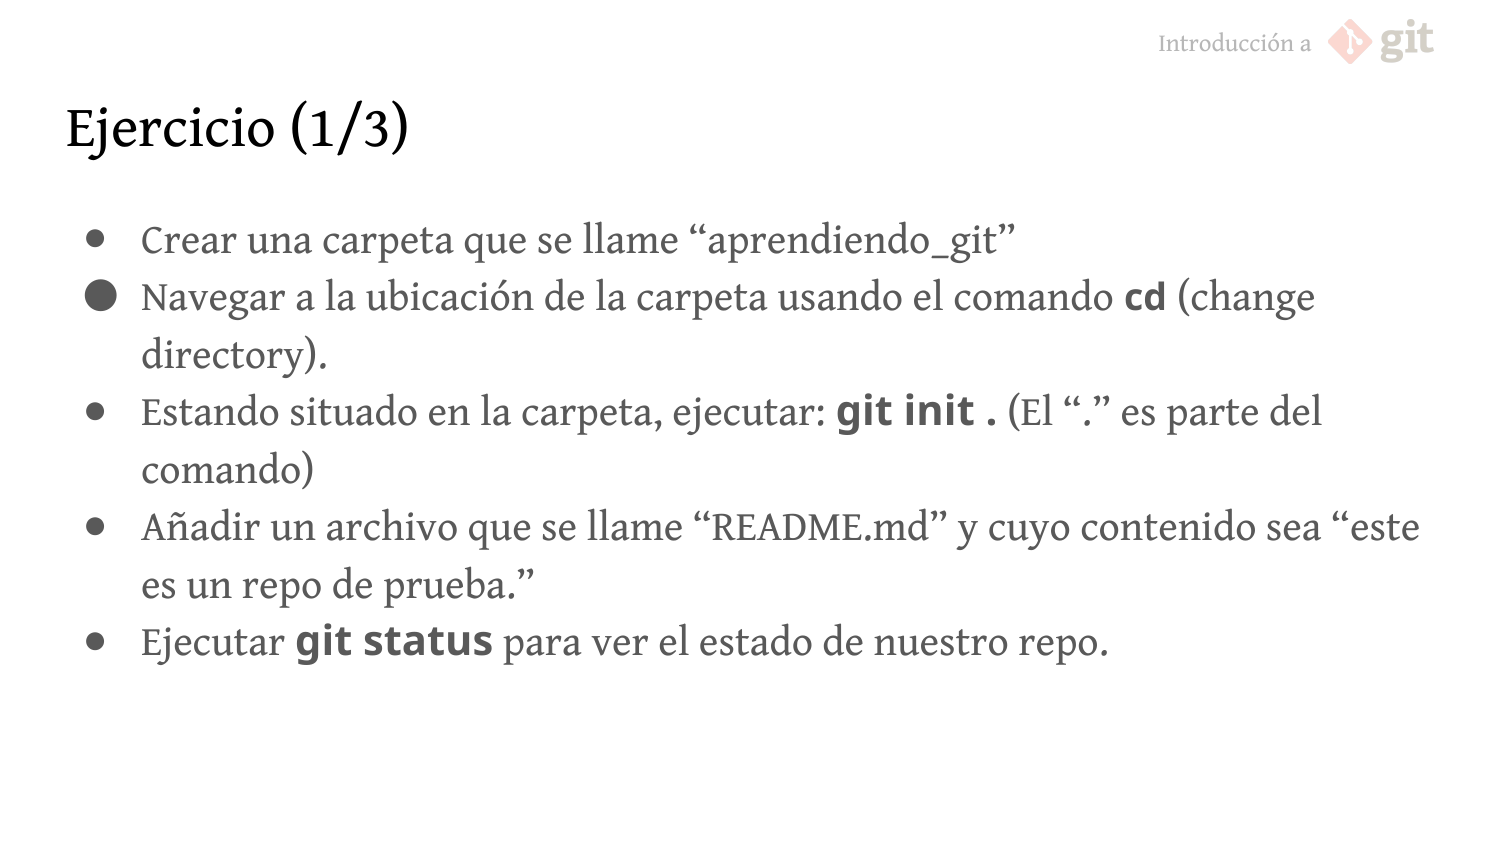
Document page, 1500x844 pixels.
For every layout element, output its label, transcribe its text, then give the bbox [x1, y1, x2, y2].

title Ejercicio (1/3) [51, 72, 1449, 167]
list Crear una carpeta que se llame “aprendiendo_git” Navegar a la ubicación de la carpeta usando el comando cd (change directory). Estando situado en la carpeta, ejecutar: git init . (El “.” es parte del comando) Añadir un archivo que se llame “README.md” y cuyo contenido sea “este es un repo de prueba.” Ejecutar git status para ver el estado de nuestro repo. [51, 189, 1449, 750]
